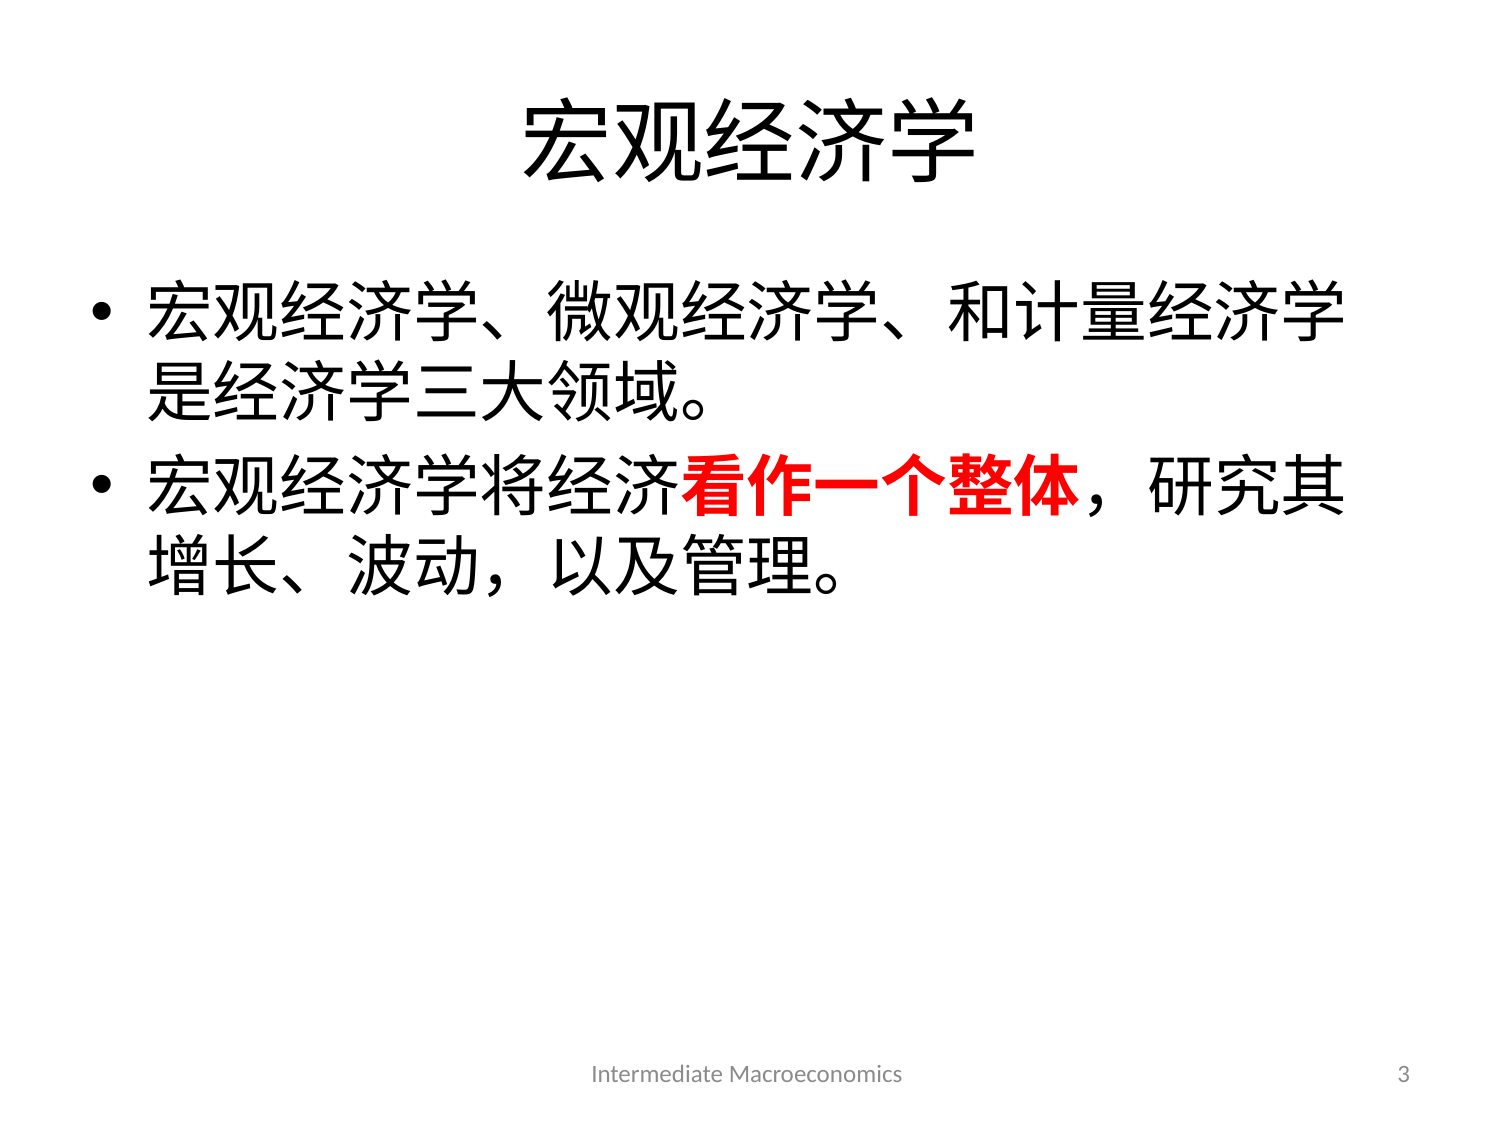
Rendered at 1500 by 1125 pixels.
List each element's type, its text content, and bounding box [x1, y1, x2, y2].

list 宏观经济学、微观经济学、和计量经济学是经济学三大领域。 宏观经济学将经济看作一个整体，研究其增长、波动，以及管理。 [75, 262, 1425, 1005]
footer Intermediate Macroeconomics [512, 1042, 988, 1103]
title 宏观经济学 [75, 45, 1425, 233]
slide_number 3 [1074, 1042, 1425, 1103]
